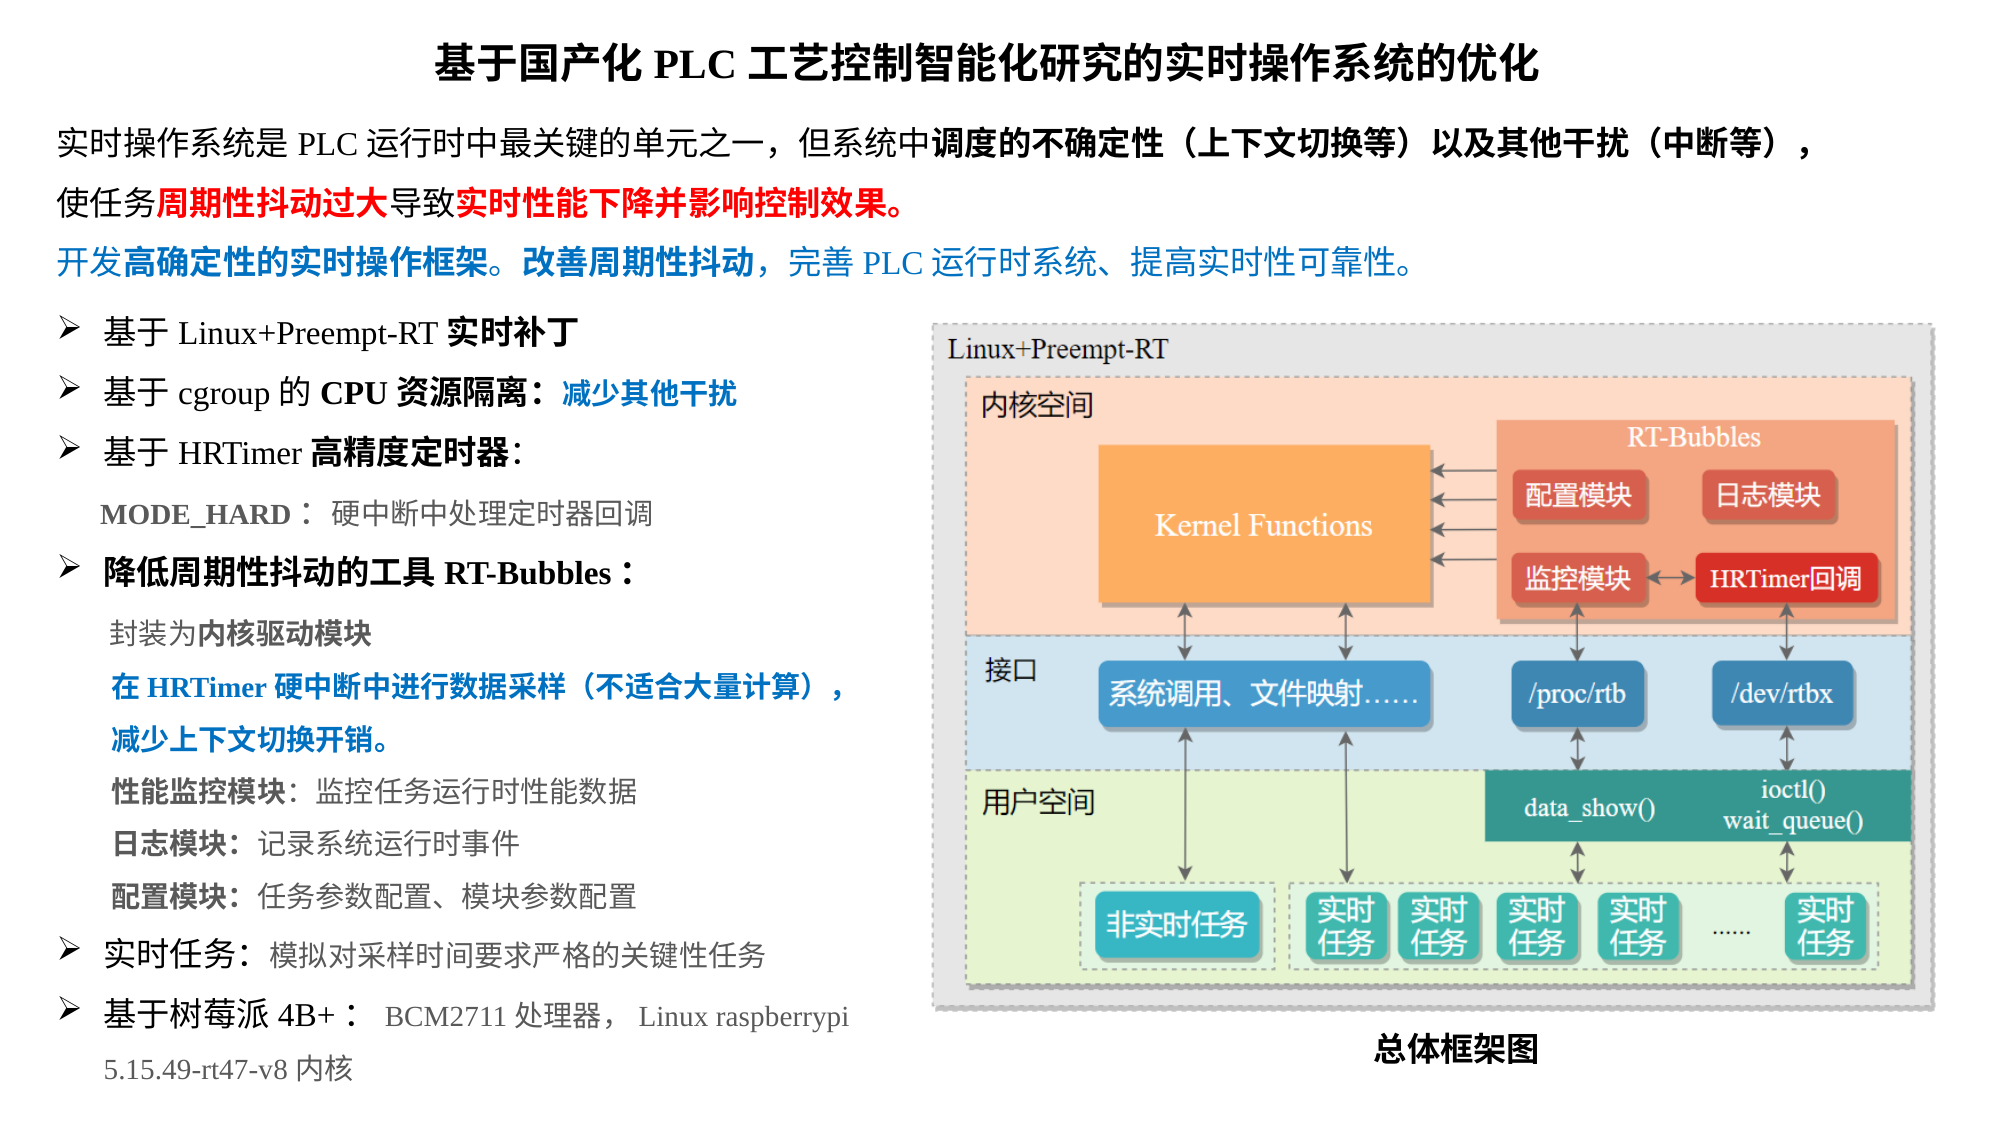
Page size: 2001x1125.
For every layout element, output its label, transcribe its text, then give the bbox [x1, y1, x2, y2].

text_box 总体框架图 [1359, 1021, 1565, 1076]
picture [926, 315, 1944, 1020]
text_box 基于Linux+Preempt-RT实时补丁 基于cgroup的CPU资源隔离：减少其他干扰 基于HRTimer高精度定时器： MODE_HARD：硬中断中处理定时器回调 降低周期性抖动的工具RT-Bubbles： 封装为内核驱动模块 在HRTimer硬中断中进行数据采样（不适合大量计算）， 减少上下文切换开销。 性能监控模块：监控任务运行时性能数据 日志模块：记录系统运行时事件 配置模块：任务参数配置、模块参数配置 实时任务：模拟对采样时间要求严格的关键性任务 基于树莓派4B+：BCM2711处理器，Linux raspberrypi 5.15.49-rt47-v8内核 [41, 289, 928, 1093]
text_box 基于国产化PLC工艺控制智能化研究的实时操作系统的优化 [420, 29, 1565, 94]
text_box 实时操作系统是PLC运行时中最关键的单元之一，但系统中调度的不确定性（上下文切换等）以及其他干扰（中断等）， 使任务周期性抖动过大导致实时性能下降并影响控制效果。 开发高确定性的实时操作框架。改善周期性抖动，完善PLC运行时系统、提高实时性可靠性。 [41, 94, 1944, 289]
